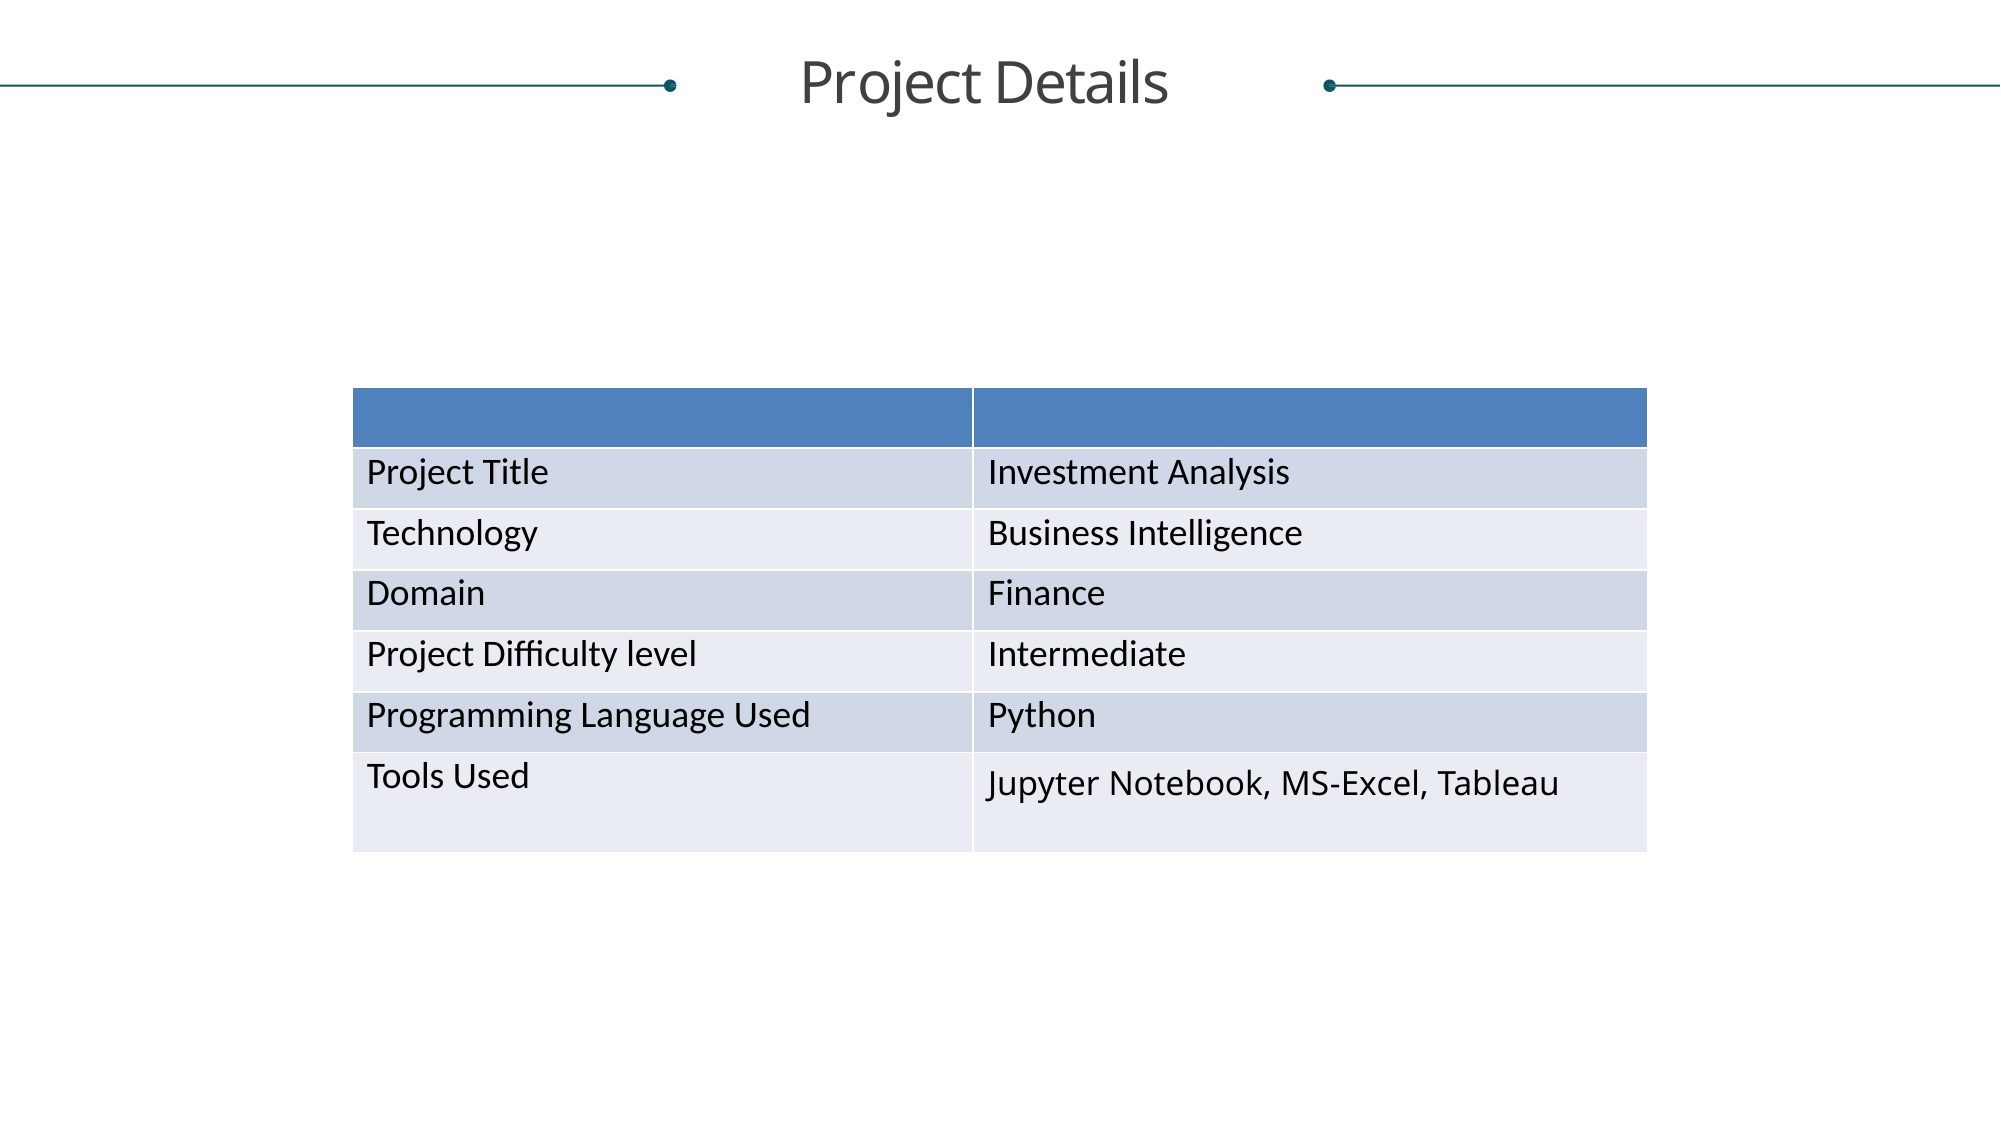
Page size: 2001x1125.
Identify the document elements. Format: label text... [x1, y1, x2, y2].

table_cell Business Intelligence [974, 510, 1647, 569]
title Project Details [797, 43, 1203, 234]
text_box [0, 79, 677, 92]
table_cell Python [974, 693, 1647, 752]
table_header [353, 388, 972, 447]
table_cell Jupyter Notebook, MS-Excel, Tableau [974, 753, 1647, 852]
table_cell Domain [353, 571, 972, 630]
table_cell Technology [353, 510, 972, 569]
table_cell Finance [974, 571, 1647, 630]
table_cell Project Title [353, 449, 972, 508]
table_cell Programming Language Used [353, 693, 972, 752]
table_cell Project Difficulty level [353, 632, 972, 691]
table_cell Tools Used [353, 753, 972, 852]
table_cell Intermediate [974, 632, 1647, 691]
table_header [974, 388, 1647, 447]
table_cell Investment Analysis [974, 449, 1647, 508]
text_box [1323, 79, 2000, 92]
